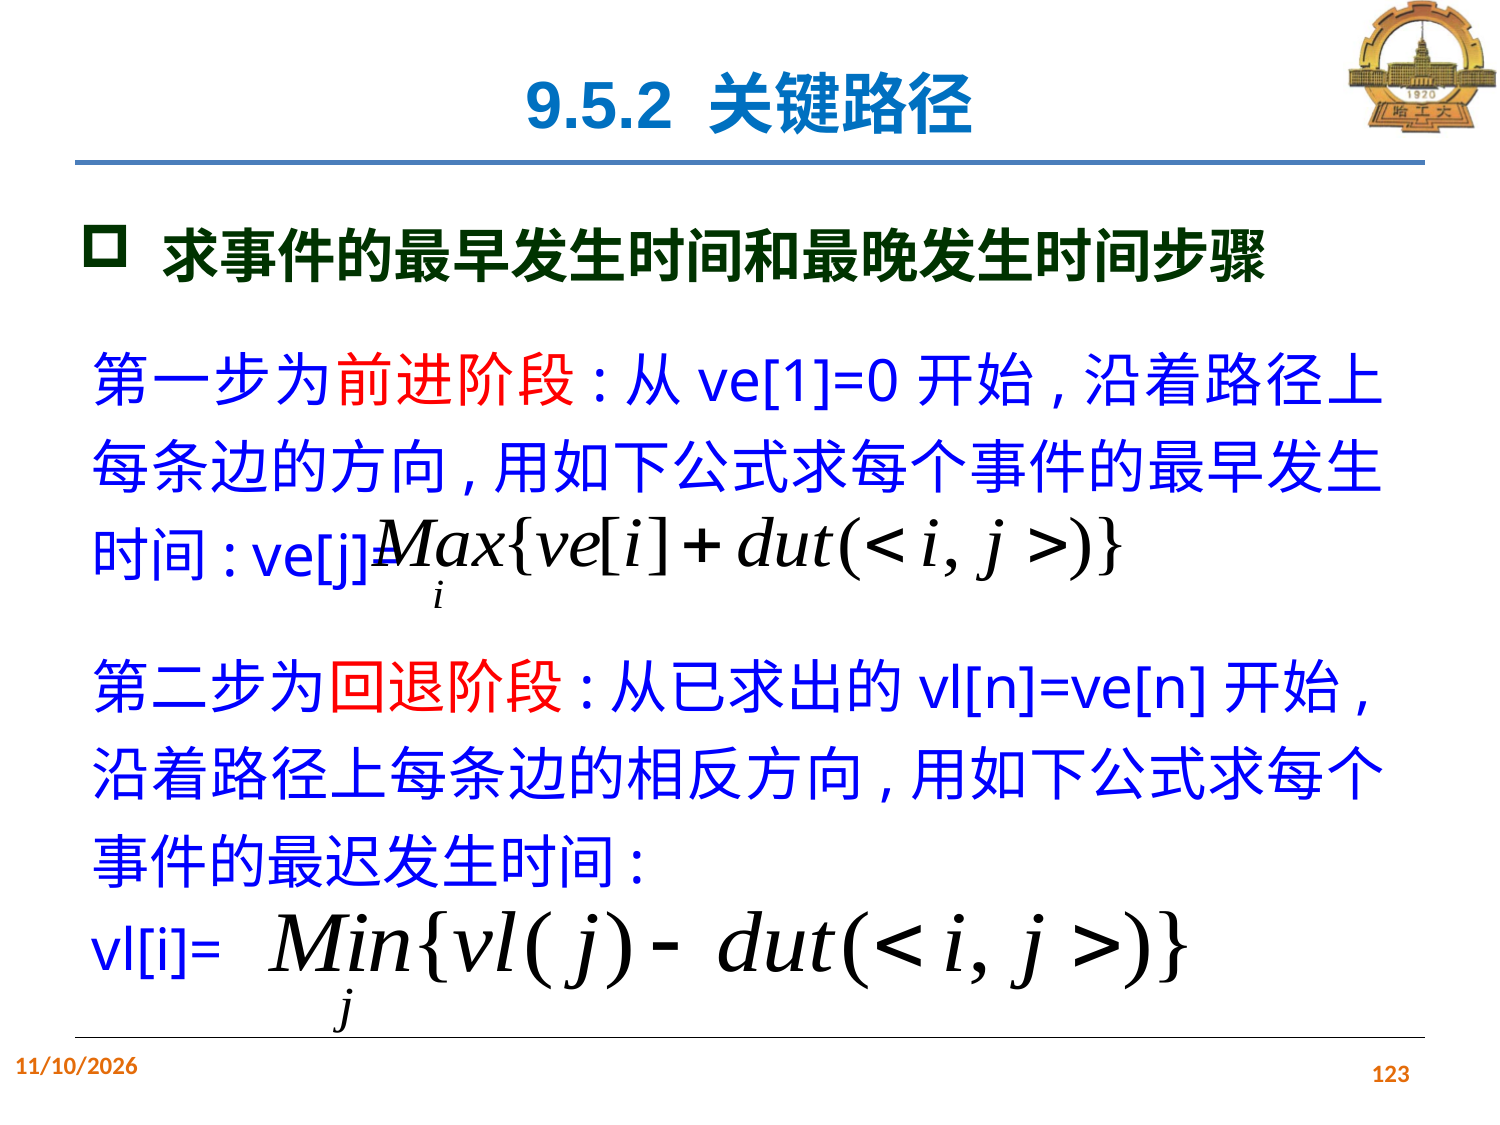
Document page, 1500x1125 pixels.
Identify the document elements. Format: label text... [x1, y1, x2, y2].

title 9.5.2 关键路径 [75, 0, 1425, 163]
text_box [359, 494, 1141, 626]
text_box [253, 884, 1206, 1051]
slide_number 123 [1074, 1042, 1425, 1103]
text_box 求事件的最早发生时间和最晚发生时间步骤 [65, 211, 1294, 297]
text_box 第一步为前进阶段:从ve[1]=0开始,沿着路径上每条边的方向,用如下公式求每个事件的最早发生时间: ve[j]= [76, 317, 1400, 596]
text_box 第二步为回退阶段:从已求出的vl[n]=ve[n]开始,沿着路径上每条边的相反方向,用如下公式求每个事件的最迟发生时间: vl[i]= [76, 624, 1400, 990]
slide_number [0, 1042, 350, 1103]
picture [1340, 0, 1500, 138]
